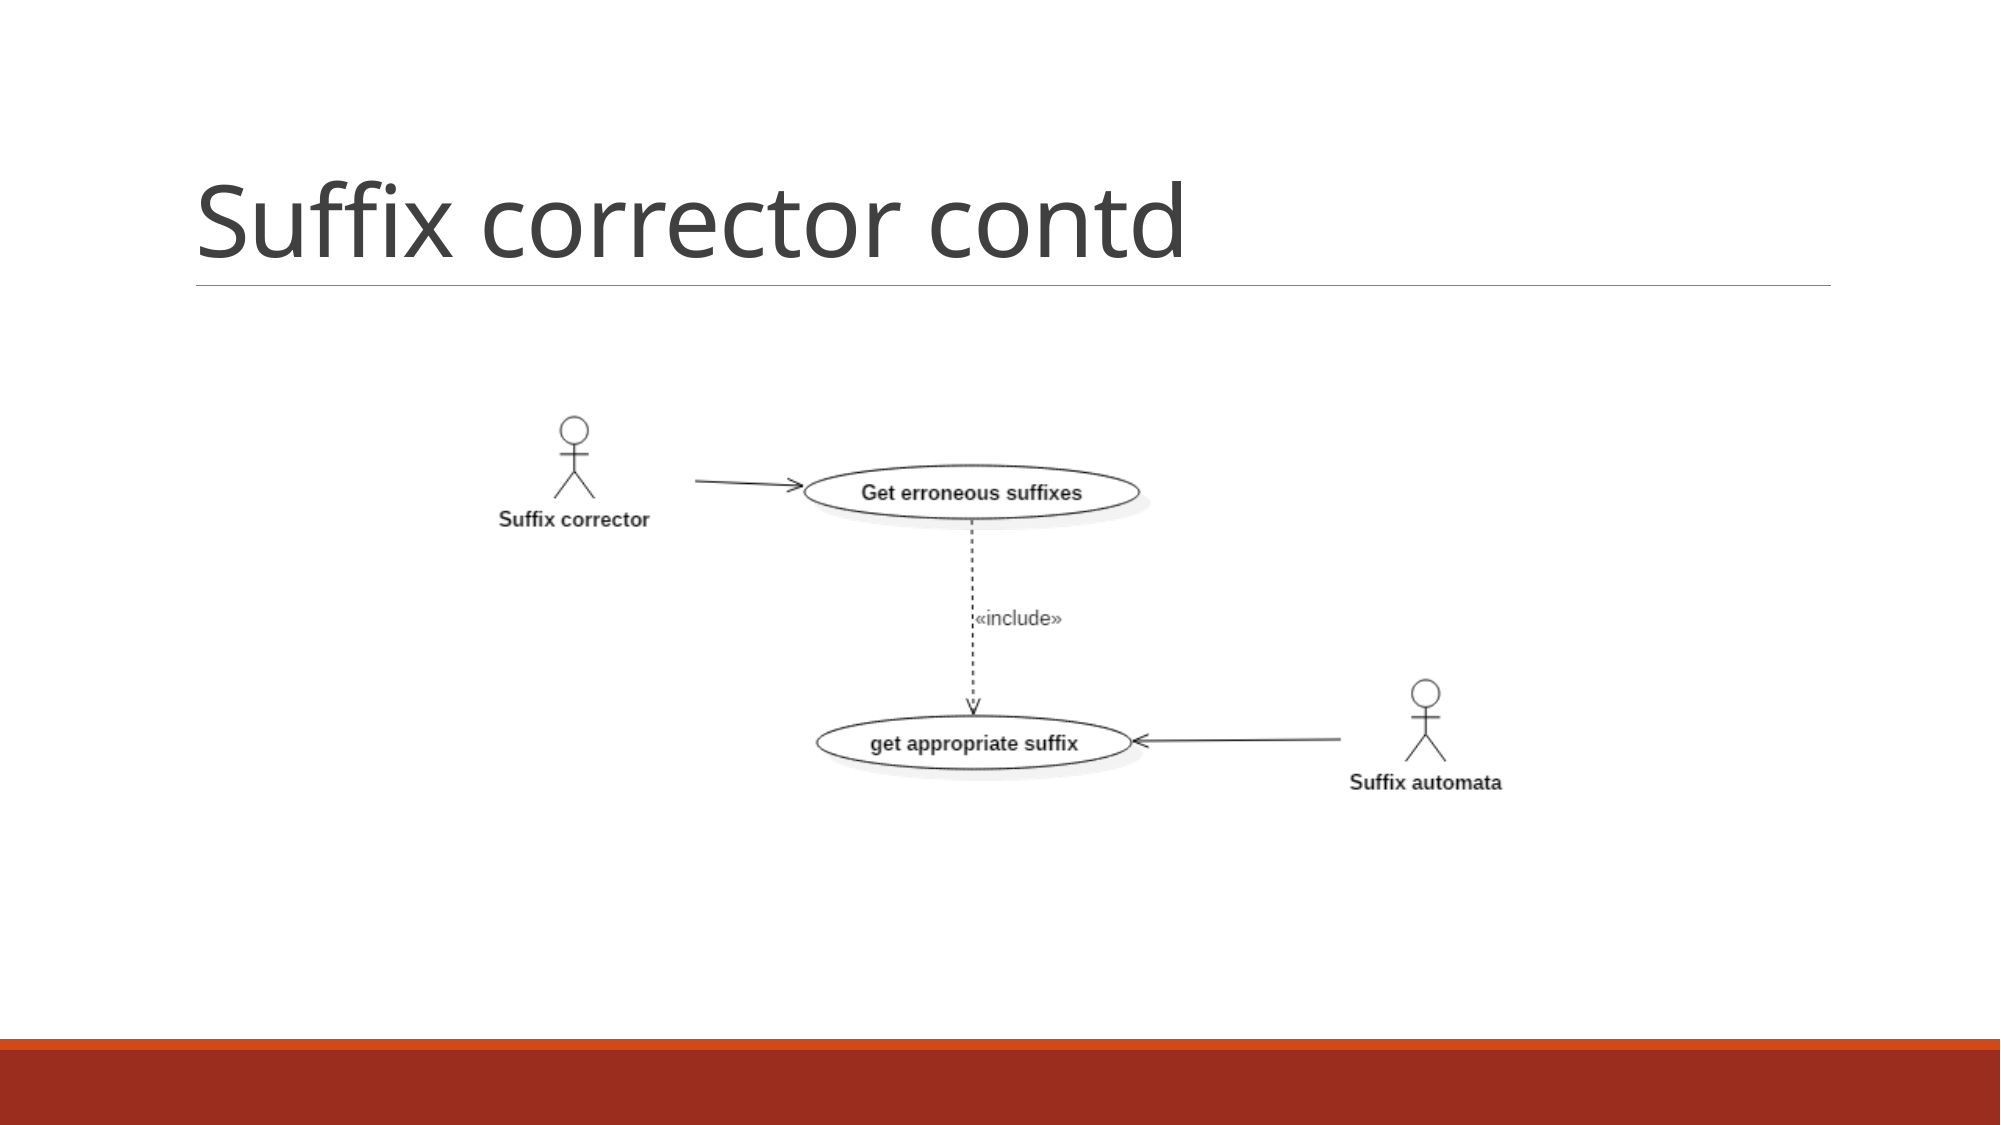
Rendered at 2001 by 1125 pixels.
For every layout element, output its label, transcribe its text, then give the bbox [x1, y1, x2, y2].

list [438, 400, 1572, 866]
title Suffix corrector contd [180, 47, 1830, 285]
